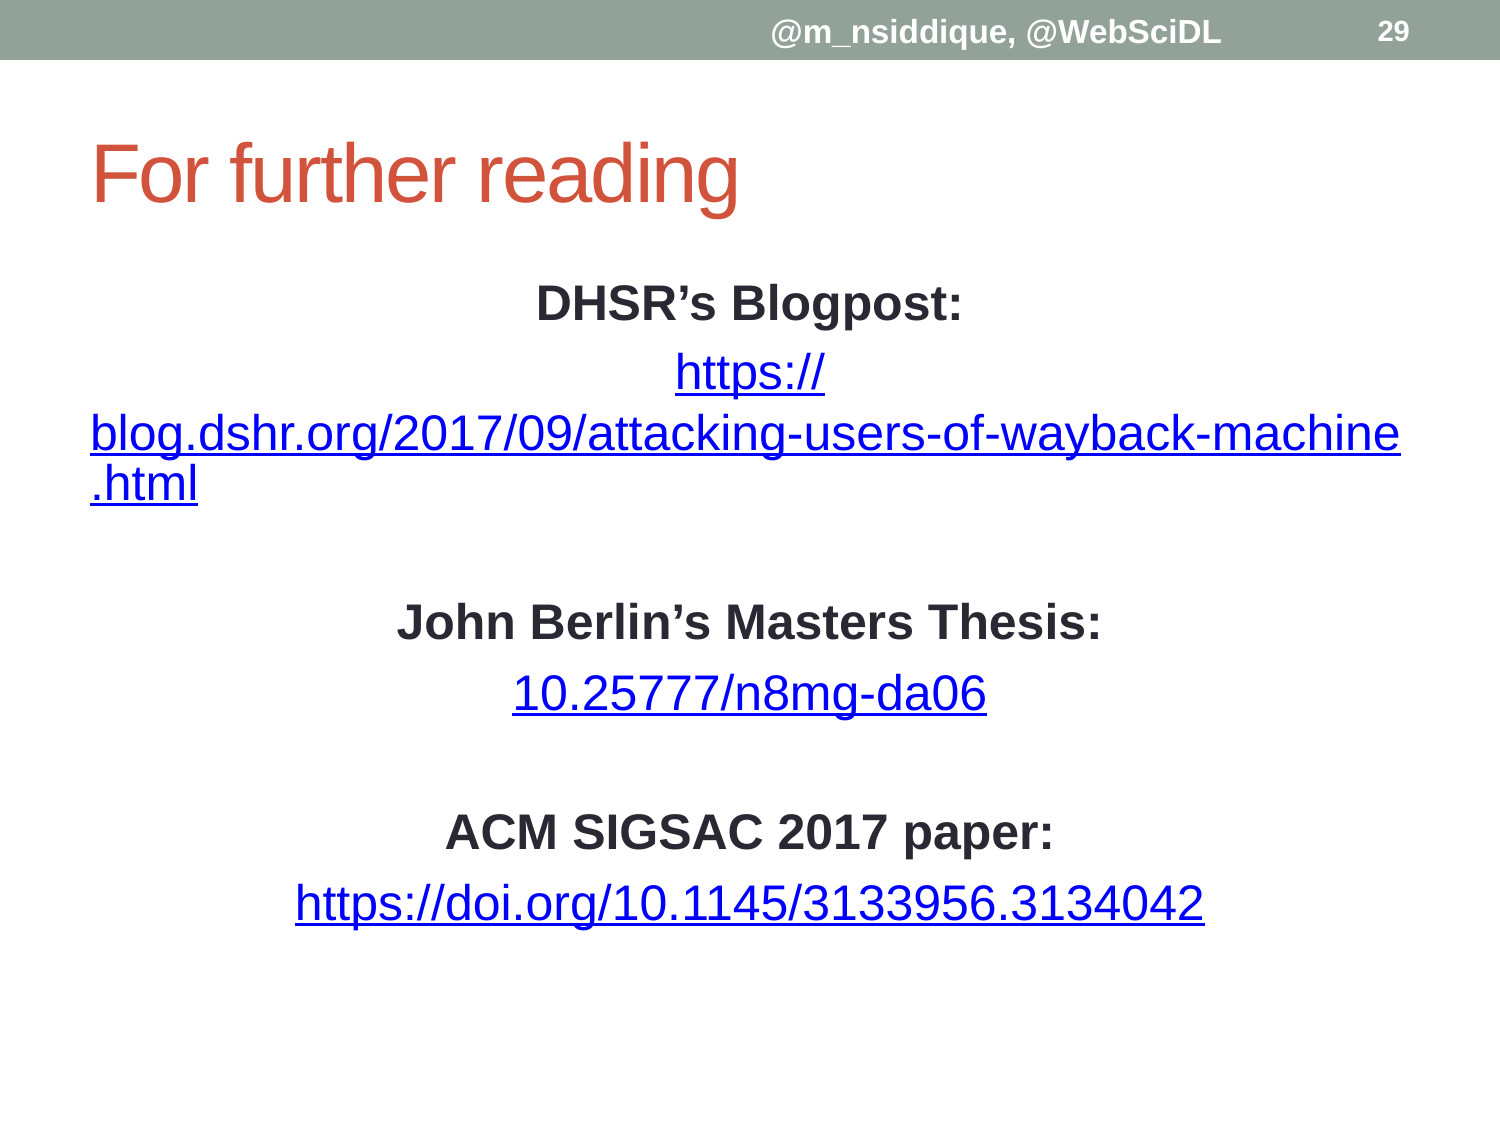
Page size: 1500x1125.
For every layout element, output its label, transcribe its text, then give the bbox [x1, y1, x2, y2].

title For further reading [75, 87, 1425, 250]
list DHSR’s Blogpost: https://blog.dshr.org/2017/09/attacking-users-of-wayback-machine.html John Berlin’s Masters Thesis: 10.25777/n8mg-da06 ACM SIGSAC 2017 paper: https://doi.org/10.1145/3133956.3134042 [75, 262, 1425, 1063]
slide_number 29 [1250, 3, 1425, 57]
footer @m_nsiddique, @WebSciDL [562, 3, 1238, 57]
